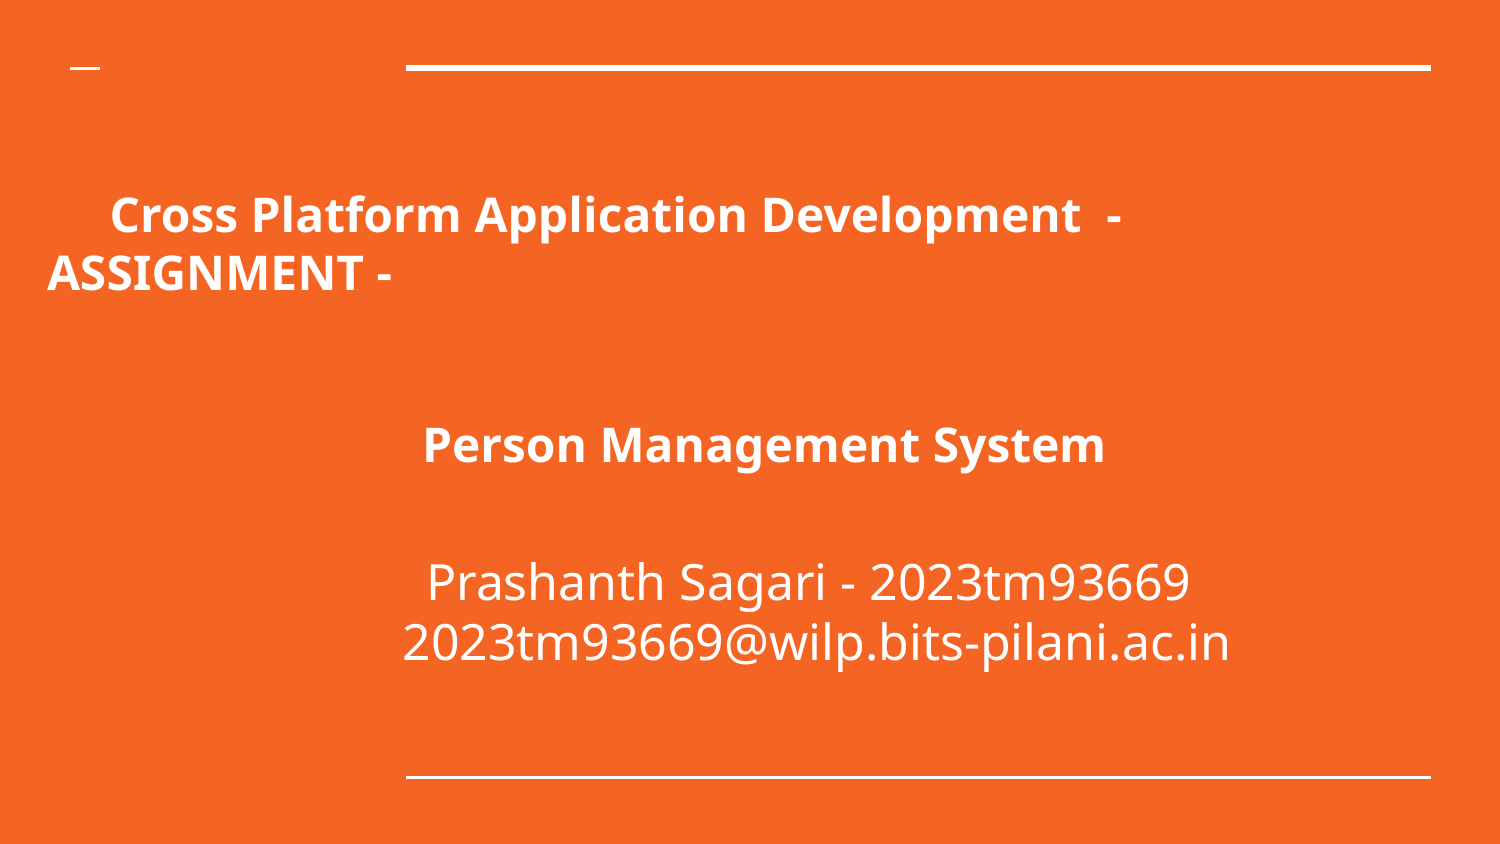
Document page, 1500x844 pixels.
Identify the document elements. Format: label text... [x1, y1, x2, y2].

subtitle Prashanth Sagari - 2023tm93669 2023tm93669@wilp.bits-pilani.ac.in [56, 486, 1397, 686]
title Cross Platform Application Development - ASSIGNMENT - Person Management System [32, 169, 1445, 275]
